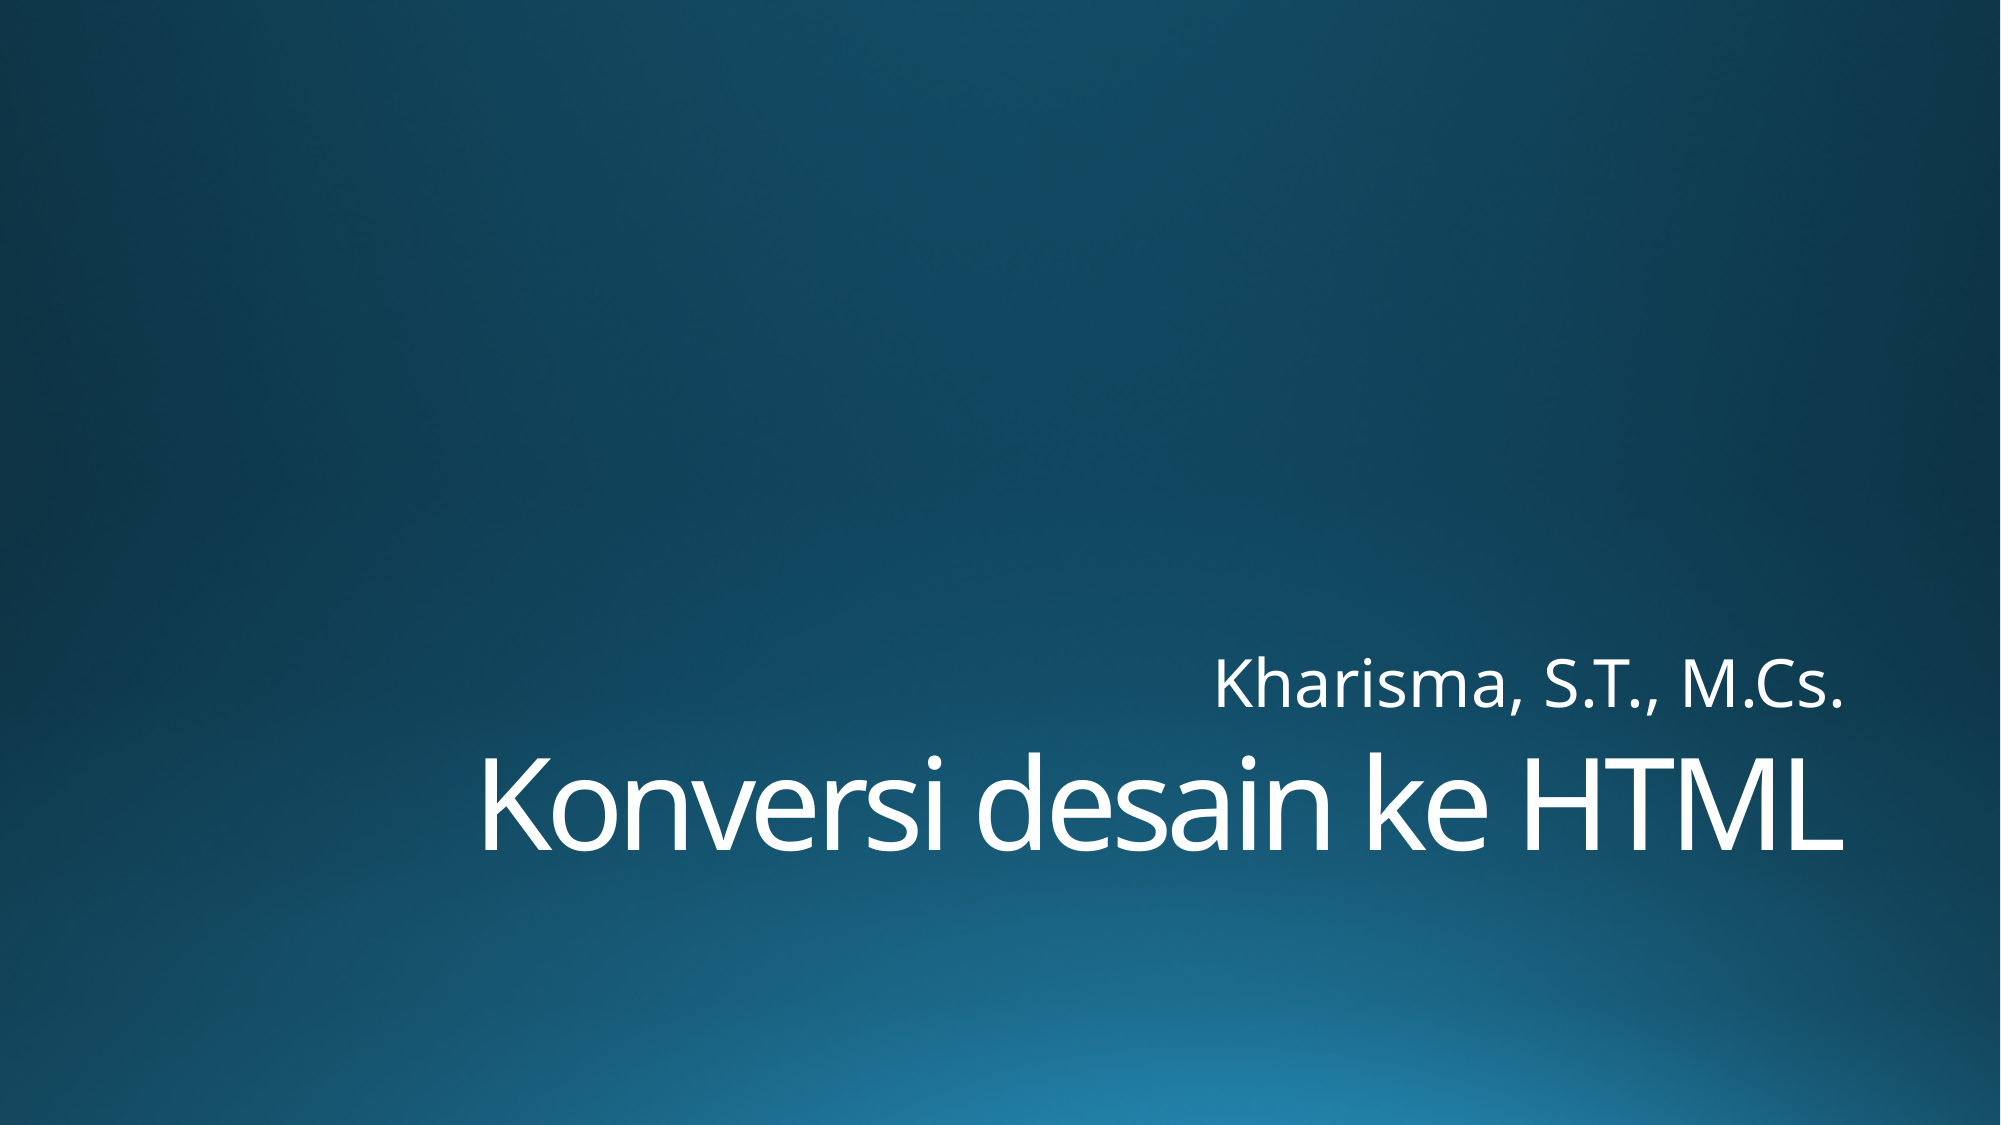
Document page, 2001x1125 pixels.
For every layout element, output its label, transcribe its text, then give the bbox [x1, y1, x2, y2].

subtitle Kharisma, S.T., M.Cs. [362, 606, 1863, 730]
title Konversi desain ke HTML [362, 732, 1863, 1002]
picture [0, 0, 2001, 1125]
